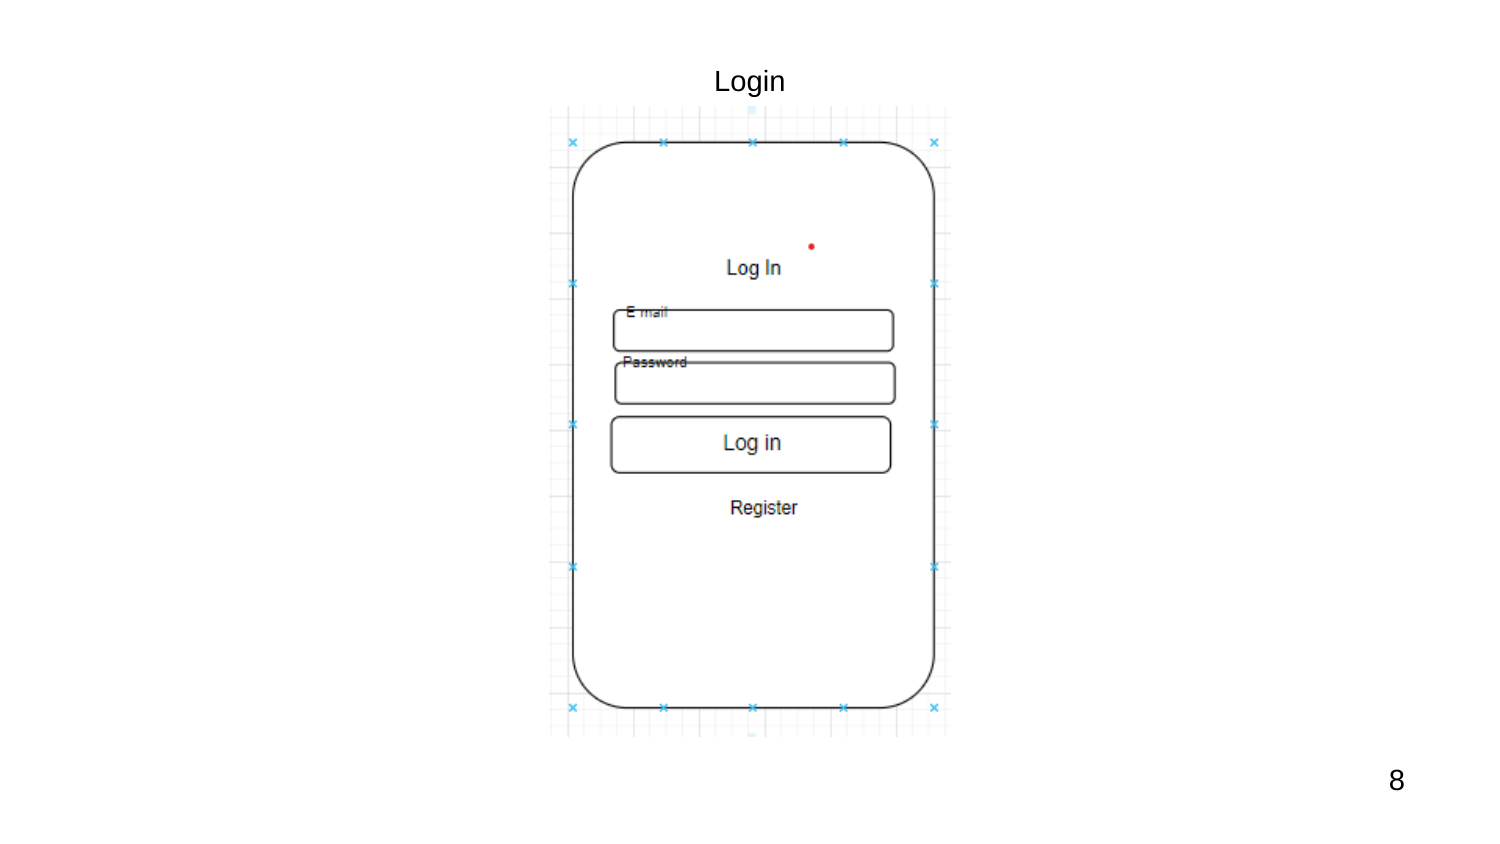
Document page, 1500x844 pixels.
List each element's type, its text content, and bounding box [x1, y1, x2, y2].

text_box 8 [1374, 753, 1455, 804]
text_box Login [469, 54, 1031, 105]
picture [548, 106, 952, 737]
